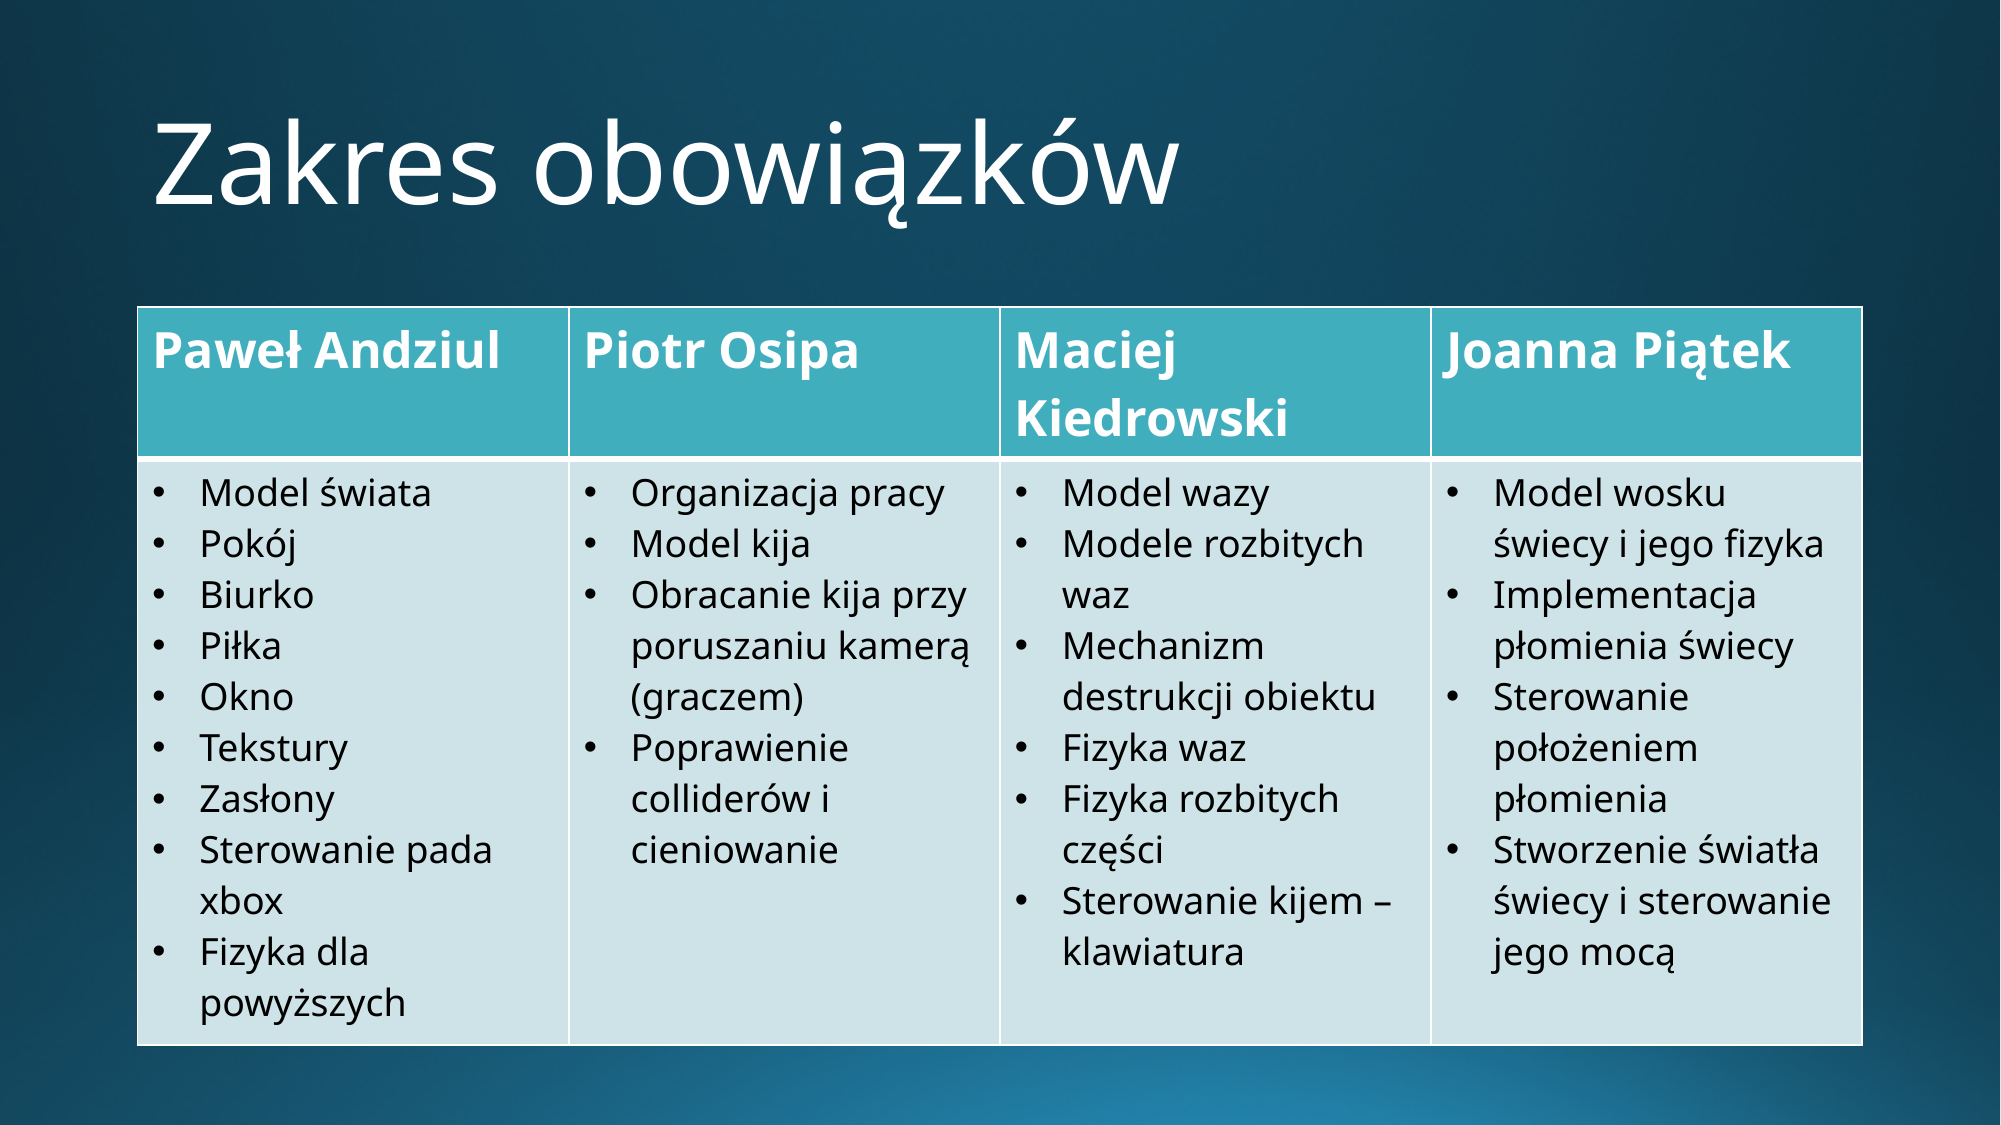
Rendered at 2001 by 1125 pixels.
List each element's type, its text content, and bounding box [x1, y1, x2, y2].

picture [0, 0, 2001, 1125]
table_cell Model wazy Modele rozbitych waz Mechanizm destrukcji obiektu Fizyka waz Fizyka rozbitych części Sterowanie kijem – klawiatura [1001, 462, 1430, 1044]
table_cell Model świata Pokój Biurko Piłka Okno Tekstury Zasłony Sterowanie pada xbox Fizyka dla powyższych [138, 462, 568, 1044]
table_cell Model wosku świecy i jego fizyka Implementacja płomienia świecy Sterowanie położeniem płomienia Stworzenie światła świecy i sterowanie jego mocą [1432, 462, 1861, 1044]
title Zakres obowiązków [137, 59, 1863, 278]
table_header Piotr Osipa [570, 308, 999, 456]
table_header Paweł Andziul [138, 308, 568, 456]
table_cell Organizacja pracy Model kija Obracanie kija przy poruszaniu kamerą (graczem) Poprawienie colliderów i cieniowanie [570, 462, 999, 1044]
table_header Joanna Piątek [1432, 308, 1861, 456]
table_header Maciej Kiedrowski [1001, 308, 1430, 456]
